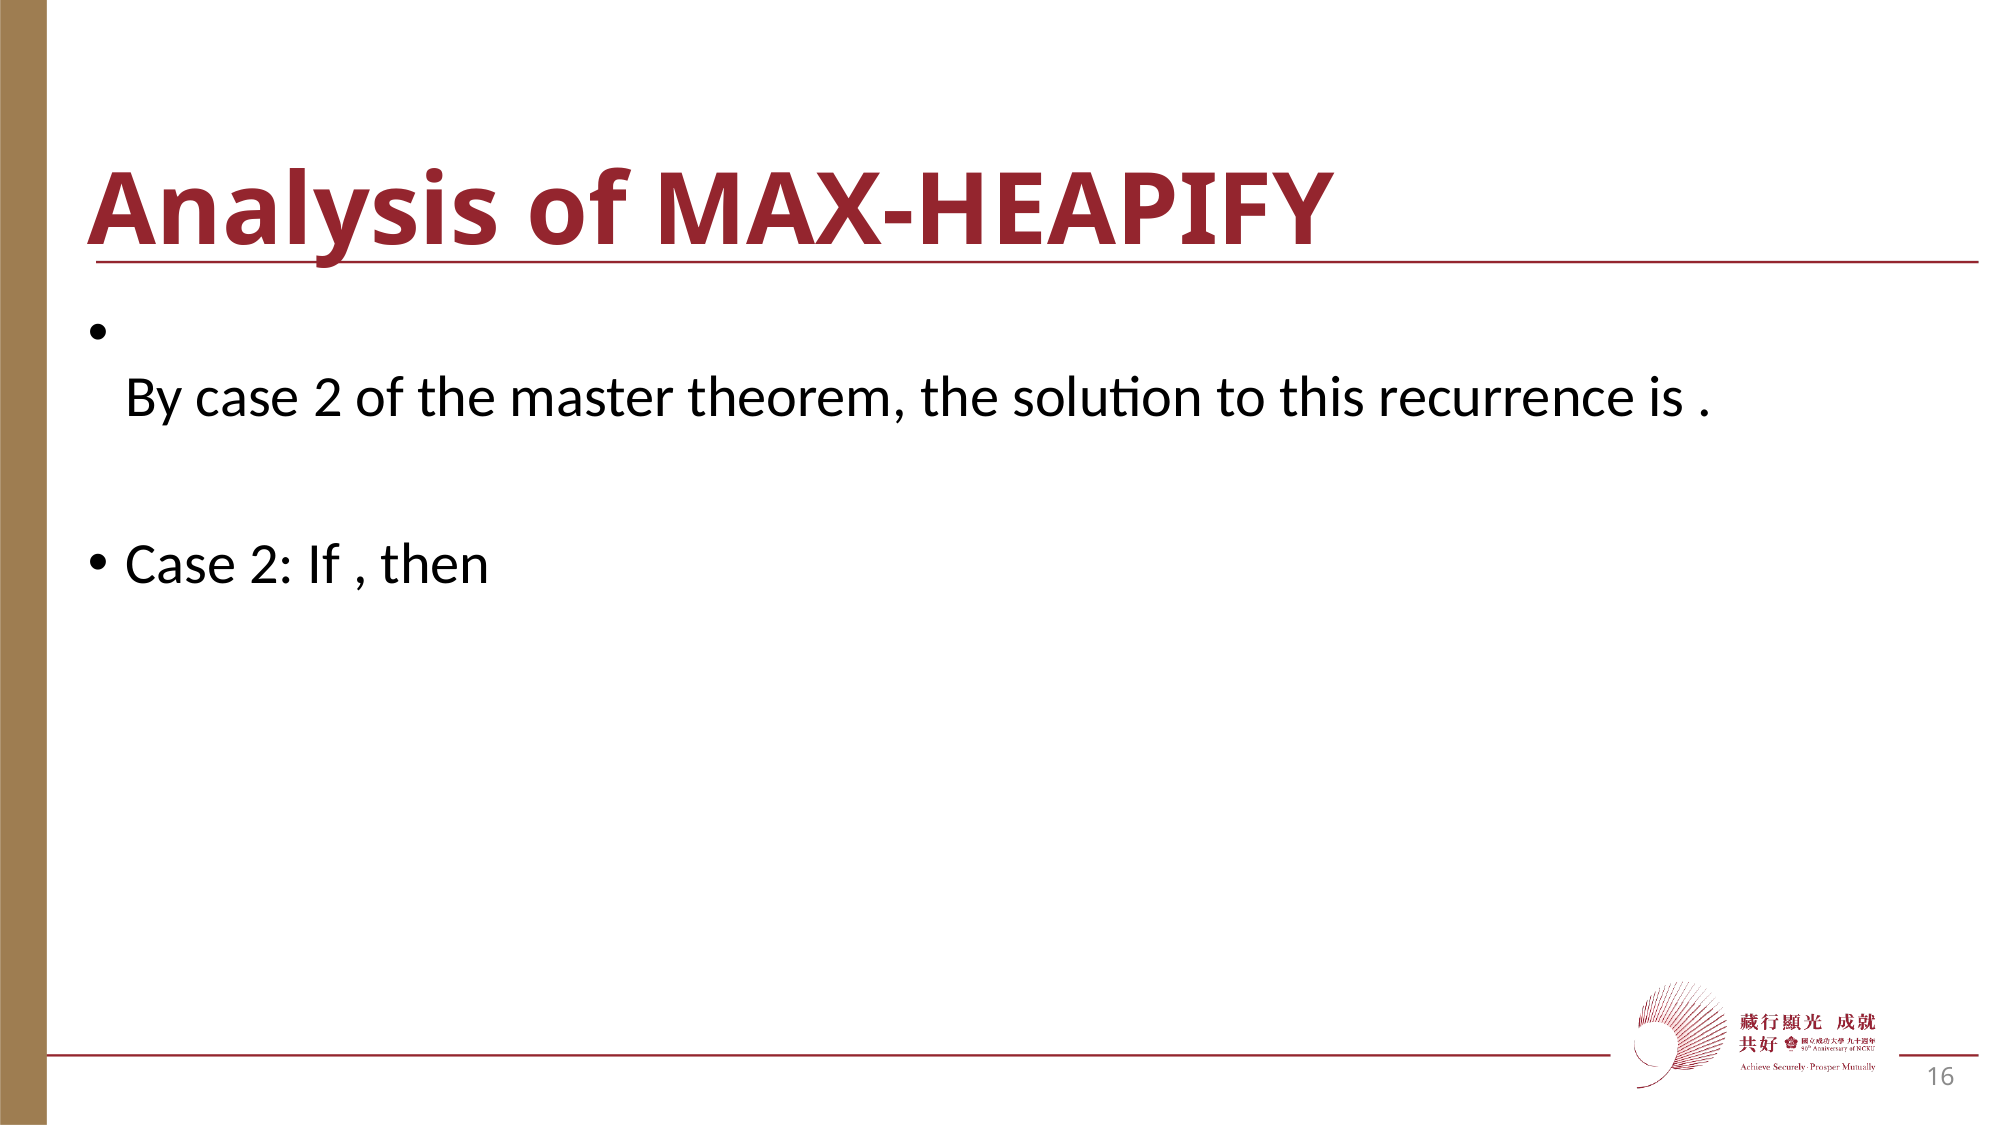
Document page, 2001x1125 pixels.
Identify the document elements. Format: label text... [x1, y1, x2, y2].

slide_number 16 [1880, 1047, 1970, 1108]
title Analysis of MAX-HEAPIFY [72, 131, 1827, 274]
picture [0, 0, 2000, 1125]
